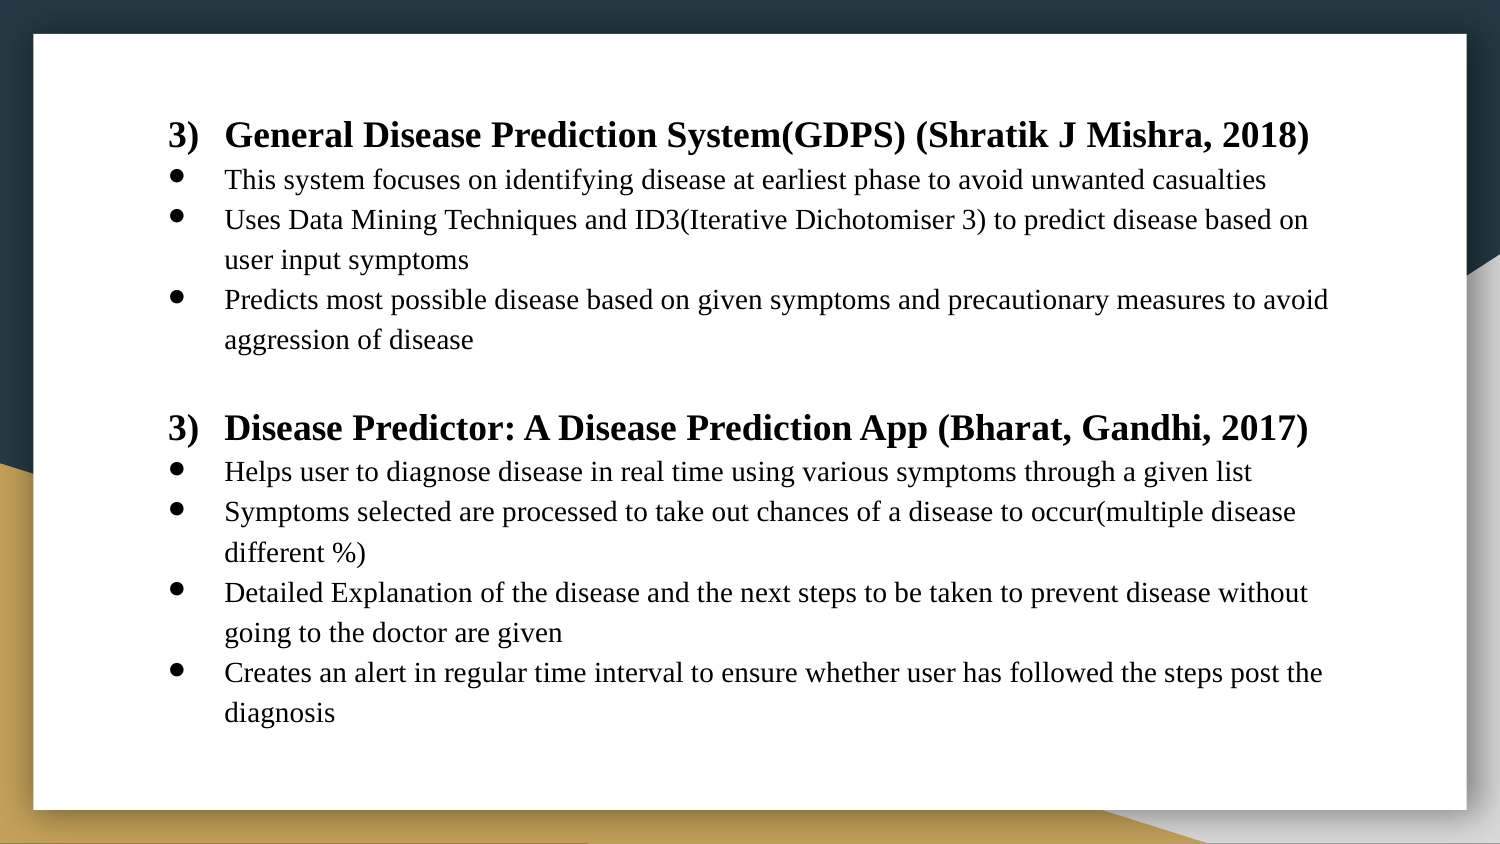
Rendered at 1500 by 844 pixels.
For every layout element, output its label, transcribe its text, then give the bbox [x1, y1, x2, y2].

list General Disease Prediction System(GDPS) (Shratik J Mishra, 2018) This system focuses on identifying disease at earliest phase to avoid unwanted casualties Uses Data Mining Techniques and ID3(Iterative Dichotomiser 3) to predict disease based on user input symptoms Predicts most possible disease based on given symptoms and precautionary measures to avoid aggression of disease Disease Predictor: A Disease Prediction App (Bharat, Gandhi, 2017) Helps user to diagnose disease in real time using various symptoms through a given list Symptoms selected are processed to take out chances of a disease to occur(multiple disease different %) Detailed Explanation of the disease and the next steps to be taken to prevent disease without going to the doctor are given Creates an alert in regular time interval to ensure whether user has followed the steps post the diagnosis [134, 87, 1366, 742]
